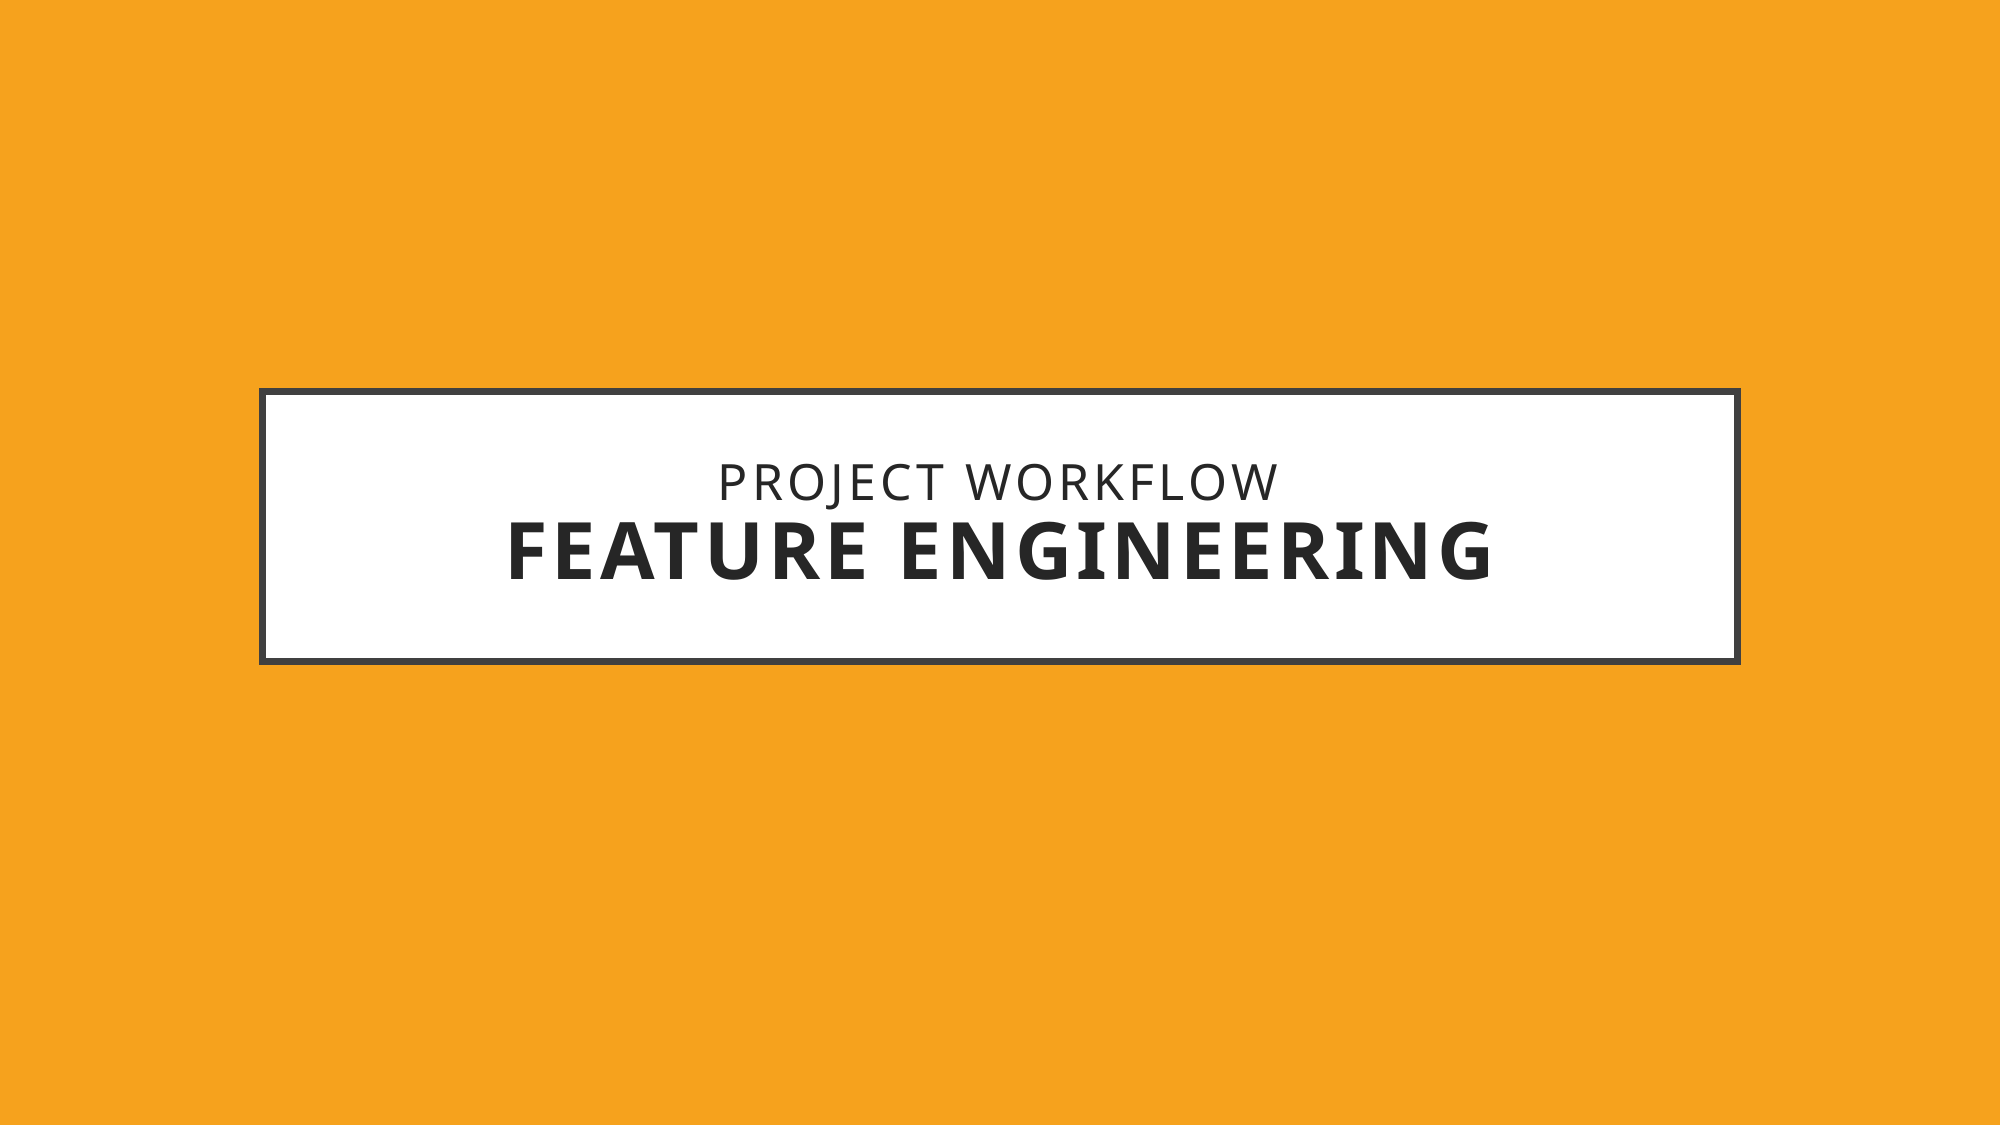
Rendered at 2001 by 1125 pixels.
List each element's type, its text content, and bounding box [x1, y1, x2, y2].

title Project workflow feature engineering [259, 388, 1741, 665]
